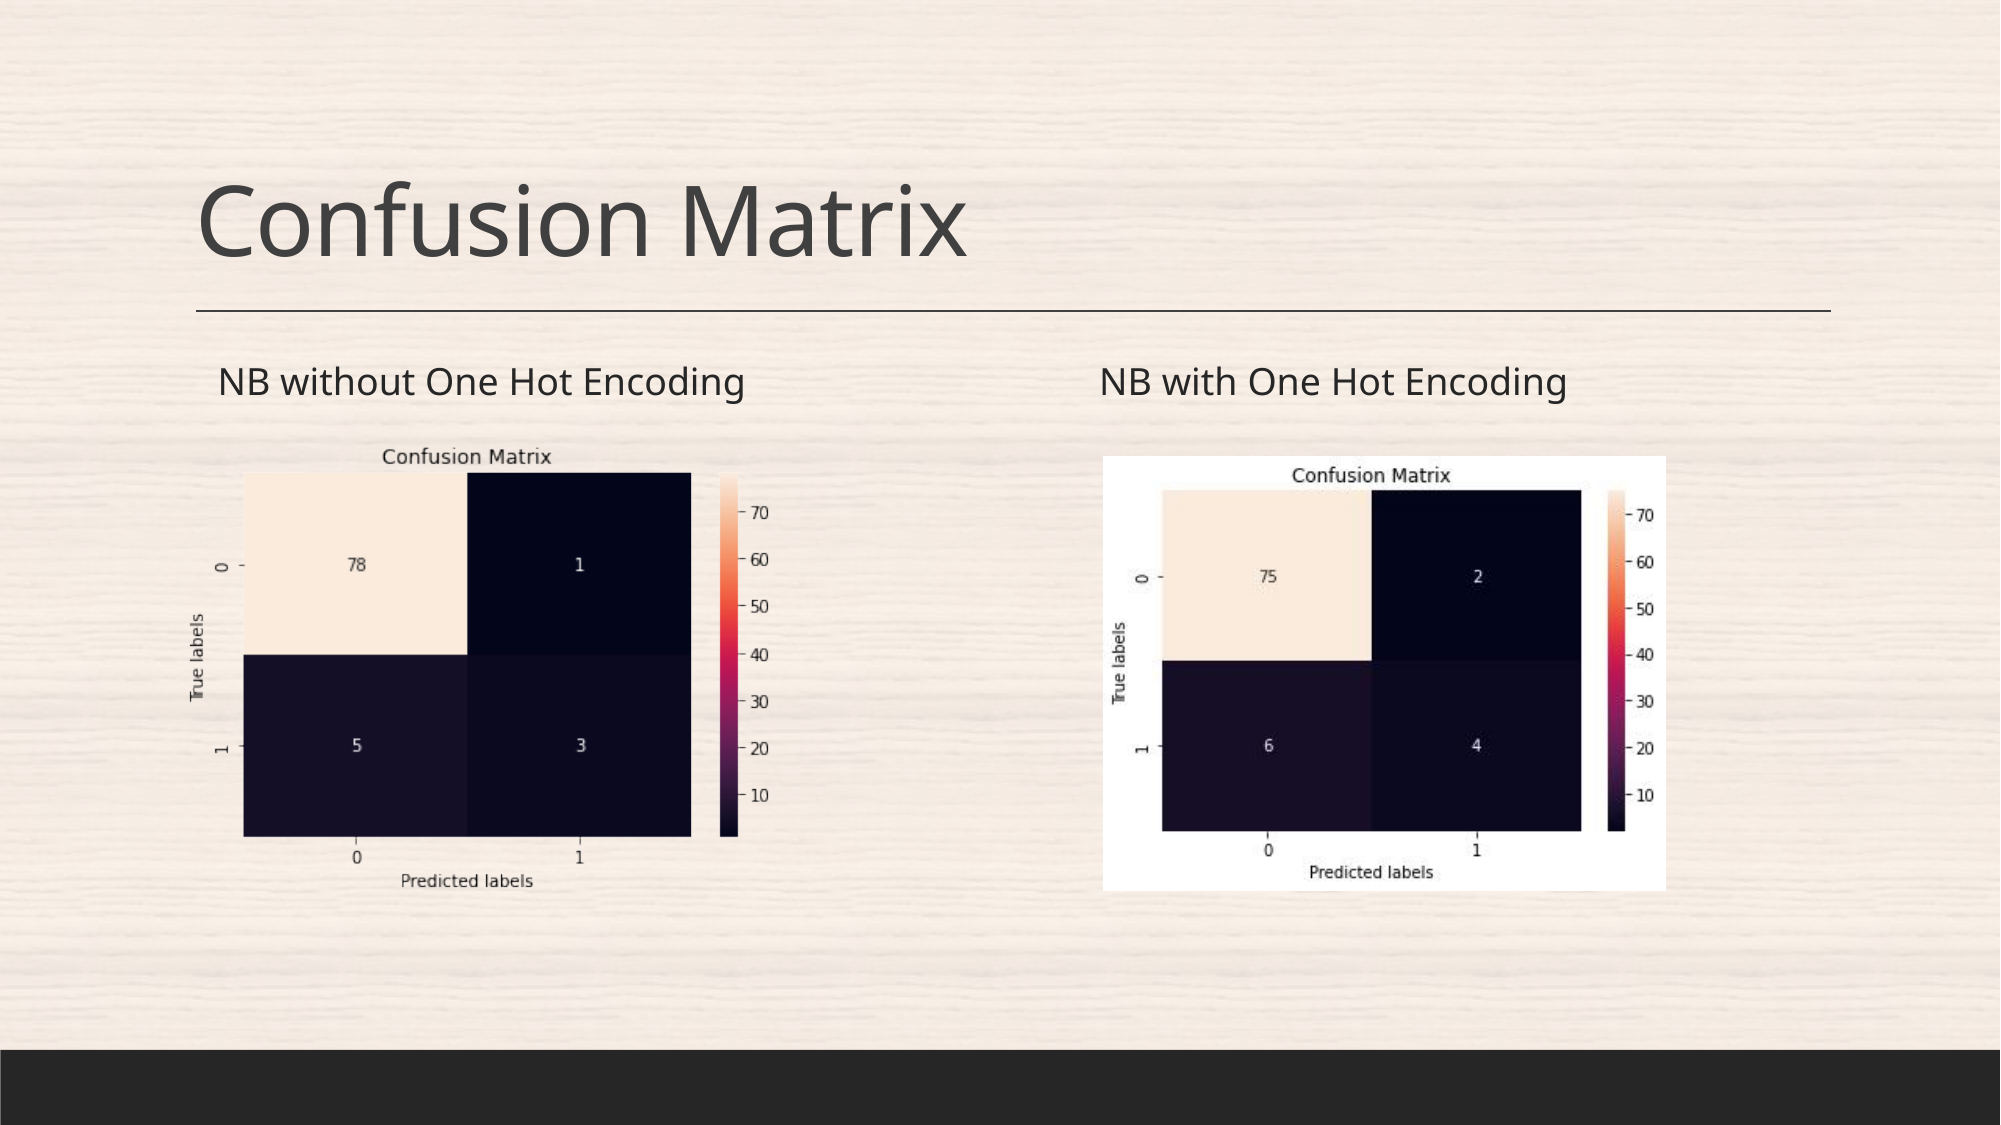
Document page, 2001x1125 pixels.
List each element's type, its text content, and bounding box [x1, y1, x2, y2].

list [179, 436, 782, 902]
picture [1102, 455, 1667, 891]
text_box NB with One Hot Encoding [1084, 350, 1666, 455]
text_box NB without One Hot Encoding [202, 350, 764, 433]
title Confusion Matrix [180, 47, 1830, 285]
